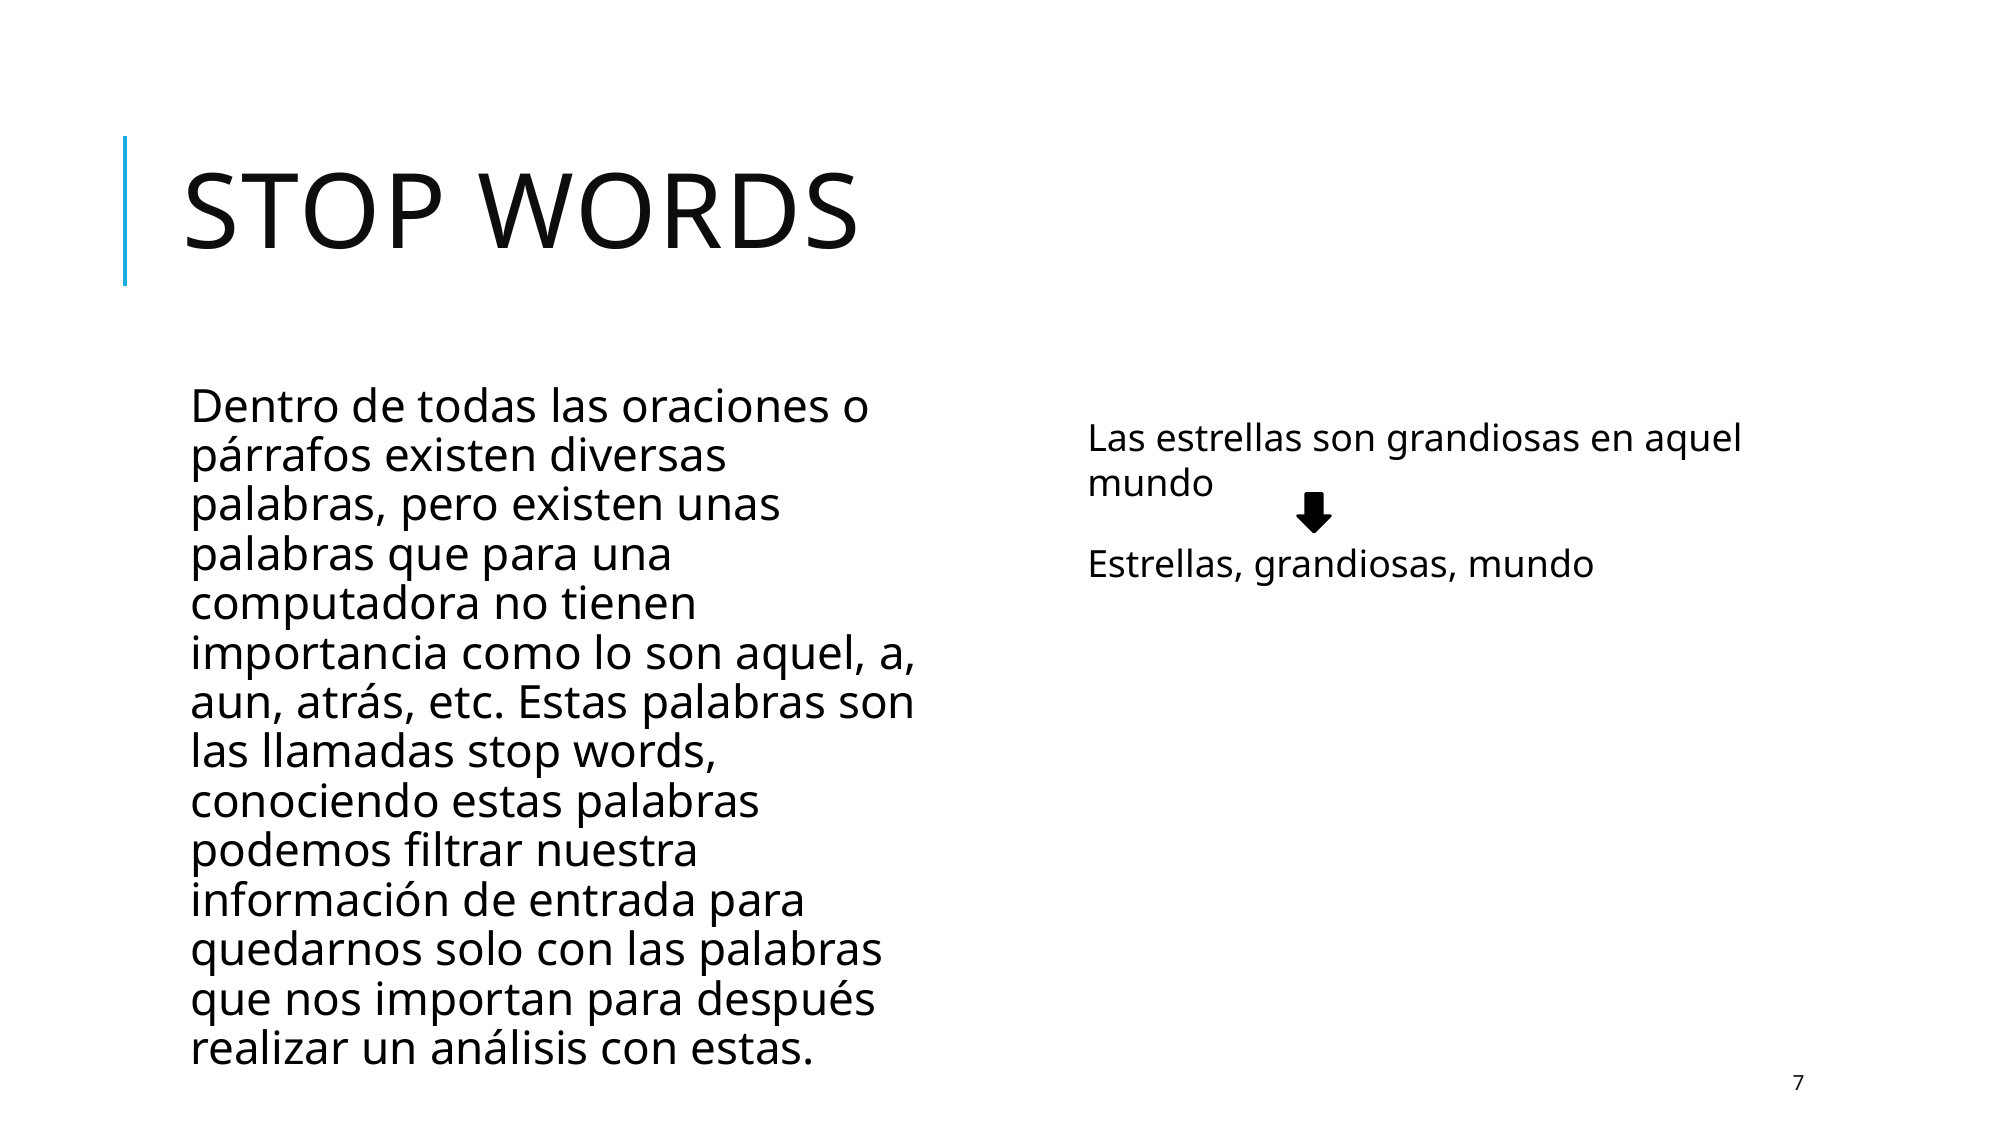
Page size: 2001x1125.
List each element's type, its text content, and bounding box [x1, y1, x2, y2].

title Stop words [168, 96, 1763, 342]
text_box Estrellas, grandiosas, mundo [1072, 532, 1778, 592]
text_box Las estrellas son grandiosas en aquel mundo [1072, 406, 1778, 511]
slide_number 7 [1777, 1061, 1938, 1107]
text_box [1296, 492, 1332, 534]
list Dentro de todas las oraciones o párrafos existen diversas palabras, pero existen unas palabras que para una computadora no tienen importancia como lo son aquel, a, aun, atrás, etc. Estas palabras son las llamadas stop words, conociendo estas palabras podemos filtrar nuestra información de entrada para quedarnos solo con las palabras que nos importan para después realizar un análisis con estas. [168, 375, 939, 1035]
